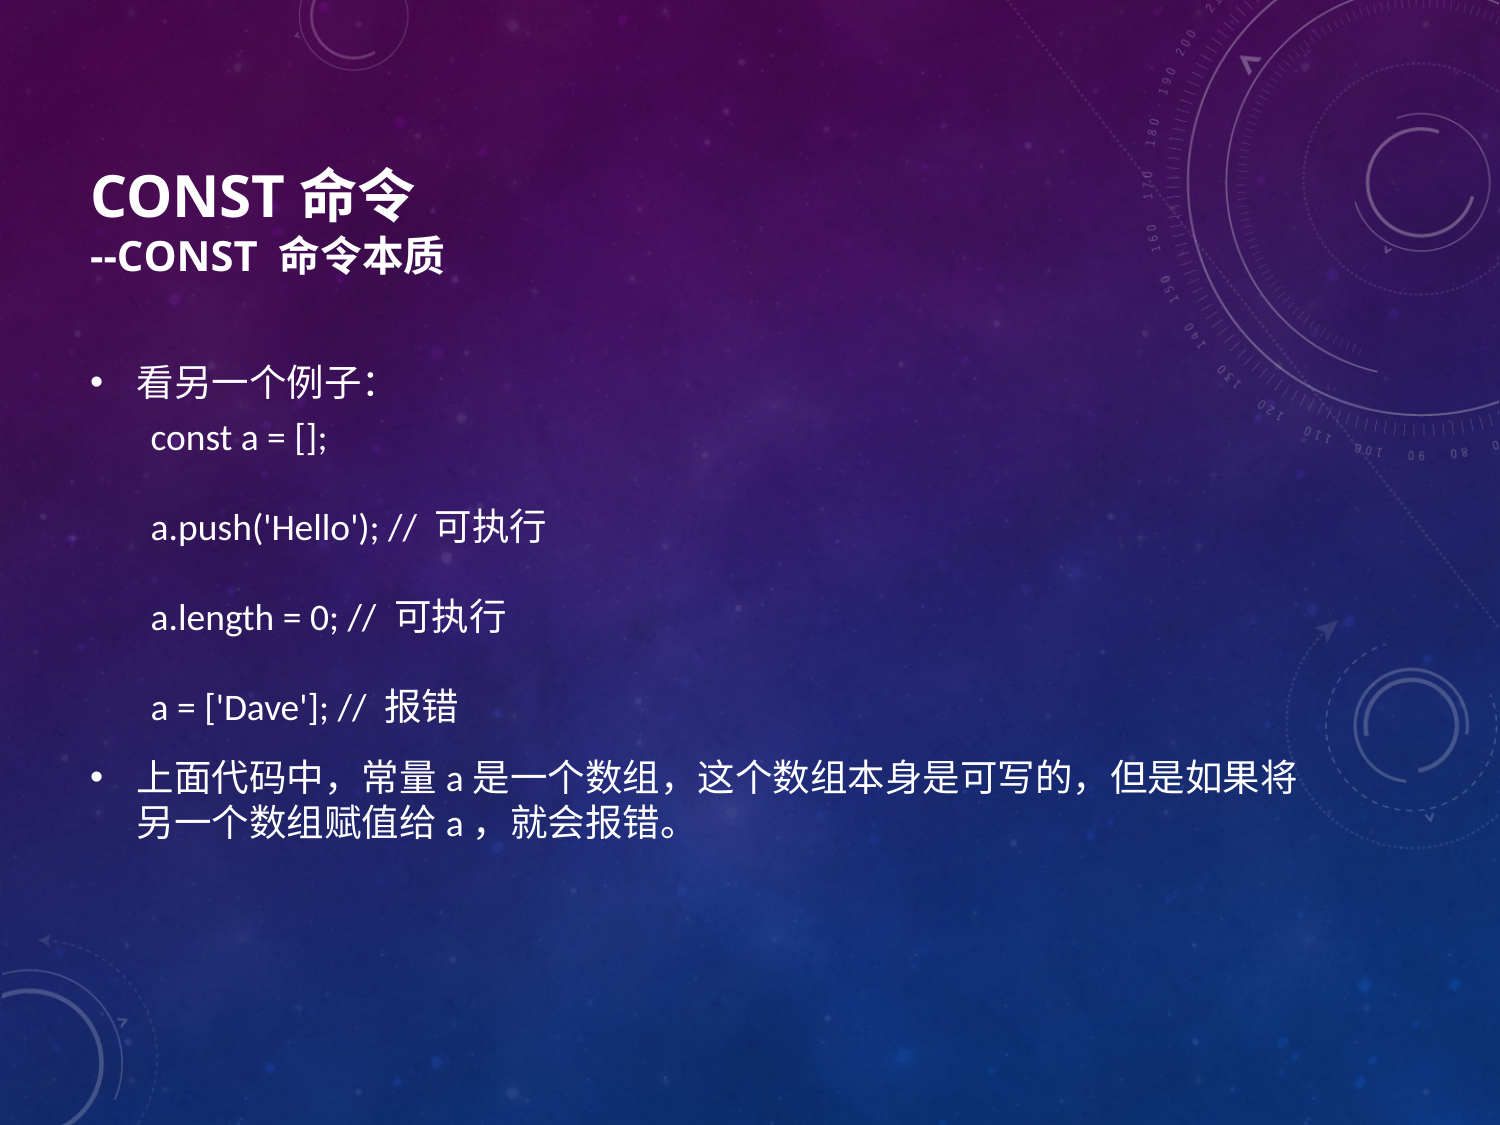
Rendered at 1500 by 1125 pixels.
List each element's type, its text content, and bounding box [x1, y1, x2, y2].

text_box const a = []; a.push('Hello'); // 可执行 a.length = 0; // 可执行 a = ['Dave']; // 报错 [135, 405, 1350, 736]
picture [0, 0, 1500, 1125]
list 看另一个例子： 上面代码中，常量a是一个数组，这个数组本身是可写的，但是如果将另一个数组赋值给a，就会报错。 [75, 351, 1350, 955]
title const命令 --Const 命令本质 [75, 99, 1350, 339]
